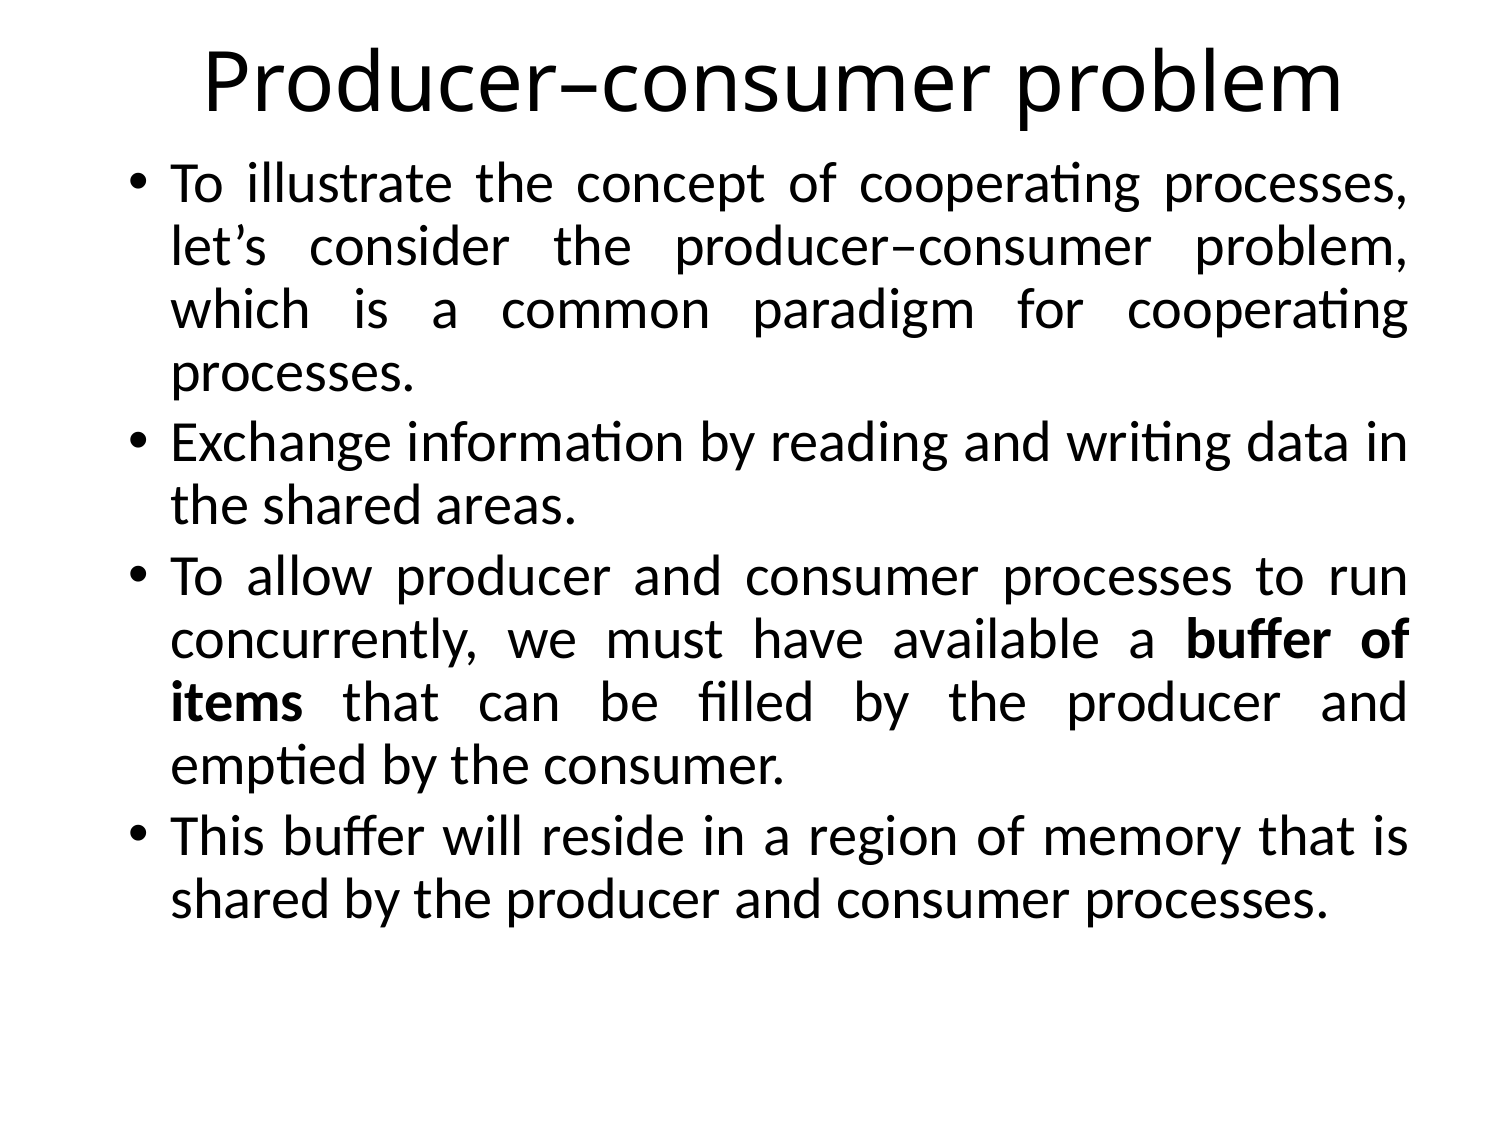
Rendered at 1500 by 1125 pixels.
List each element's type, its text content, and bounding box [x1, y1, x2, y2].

title Producer–consumer problem [122, 37, 1425, 132]
list To illustrate the concept of cooperating processes, let’s consider the producer–consumer problem, which is a common paradigm for cooperating processes. Exchange information by reading and writing data in the shared areas. To allow producer and consumer processes to run concurrently, we must have available a buffer of items that can be filled by the producer and emptied by the consumer. This buffer will reside in a region of memory that is shared by the producer and consumer processes. [83, 144, 1425, 1067]
